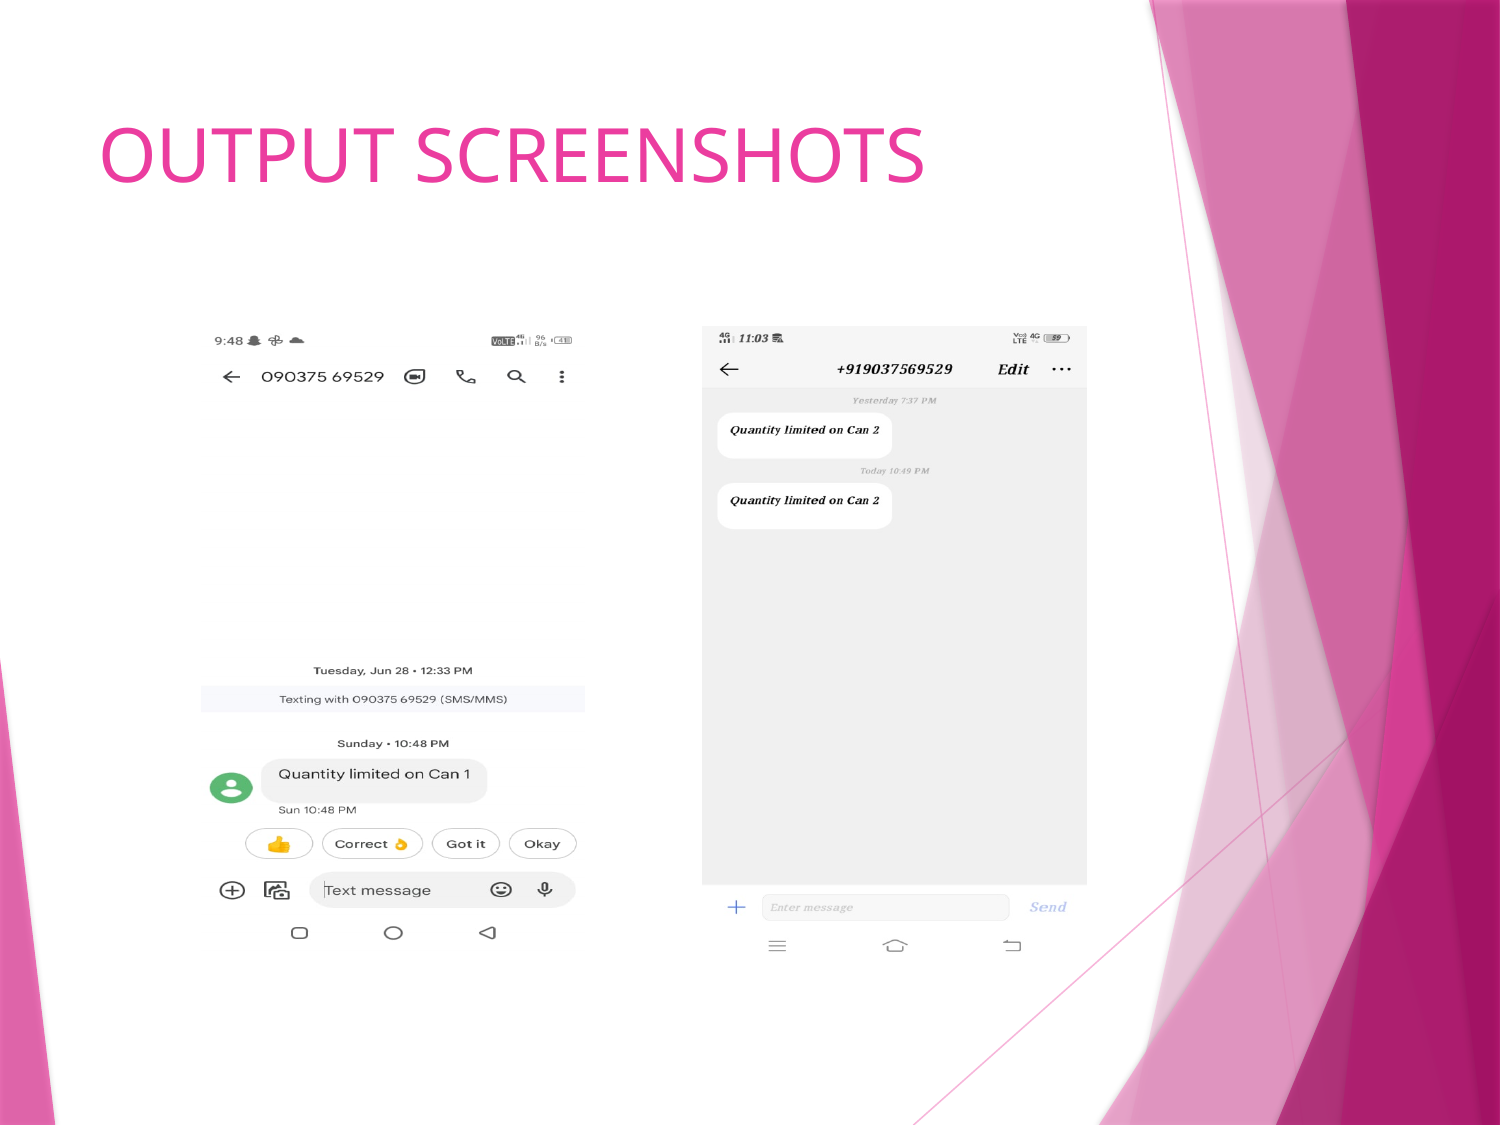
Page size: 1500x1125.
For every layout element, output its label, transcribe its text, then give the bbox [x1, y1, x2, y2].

title OUTPUT SCREENSHOTS [83, 99, 1141, 317]
picture [200, 327, 586, 952]
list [702, 325, 1088, 964]
